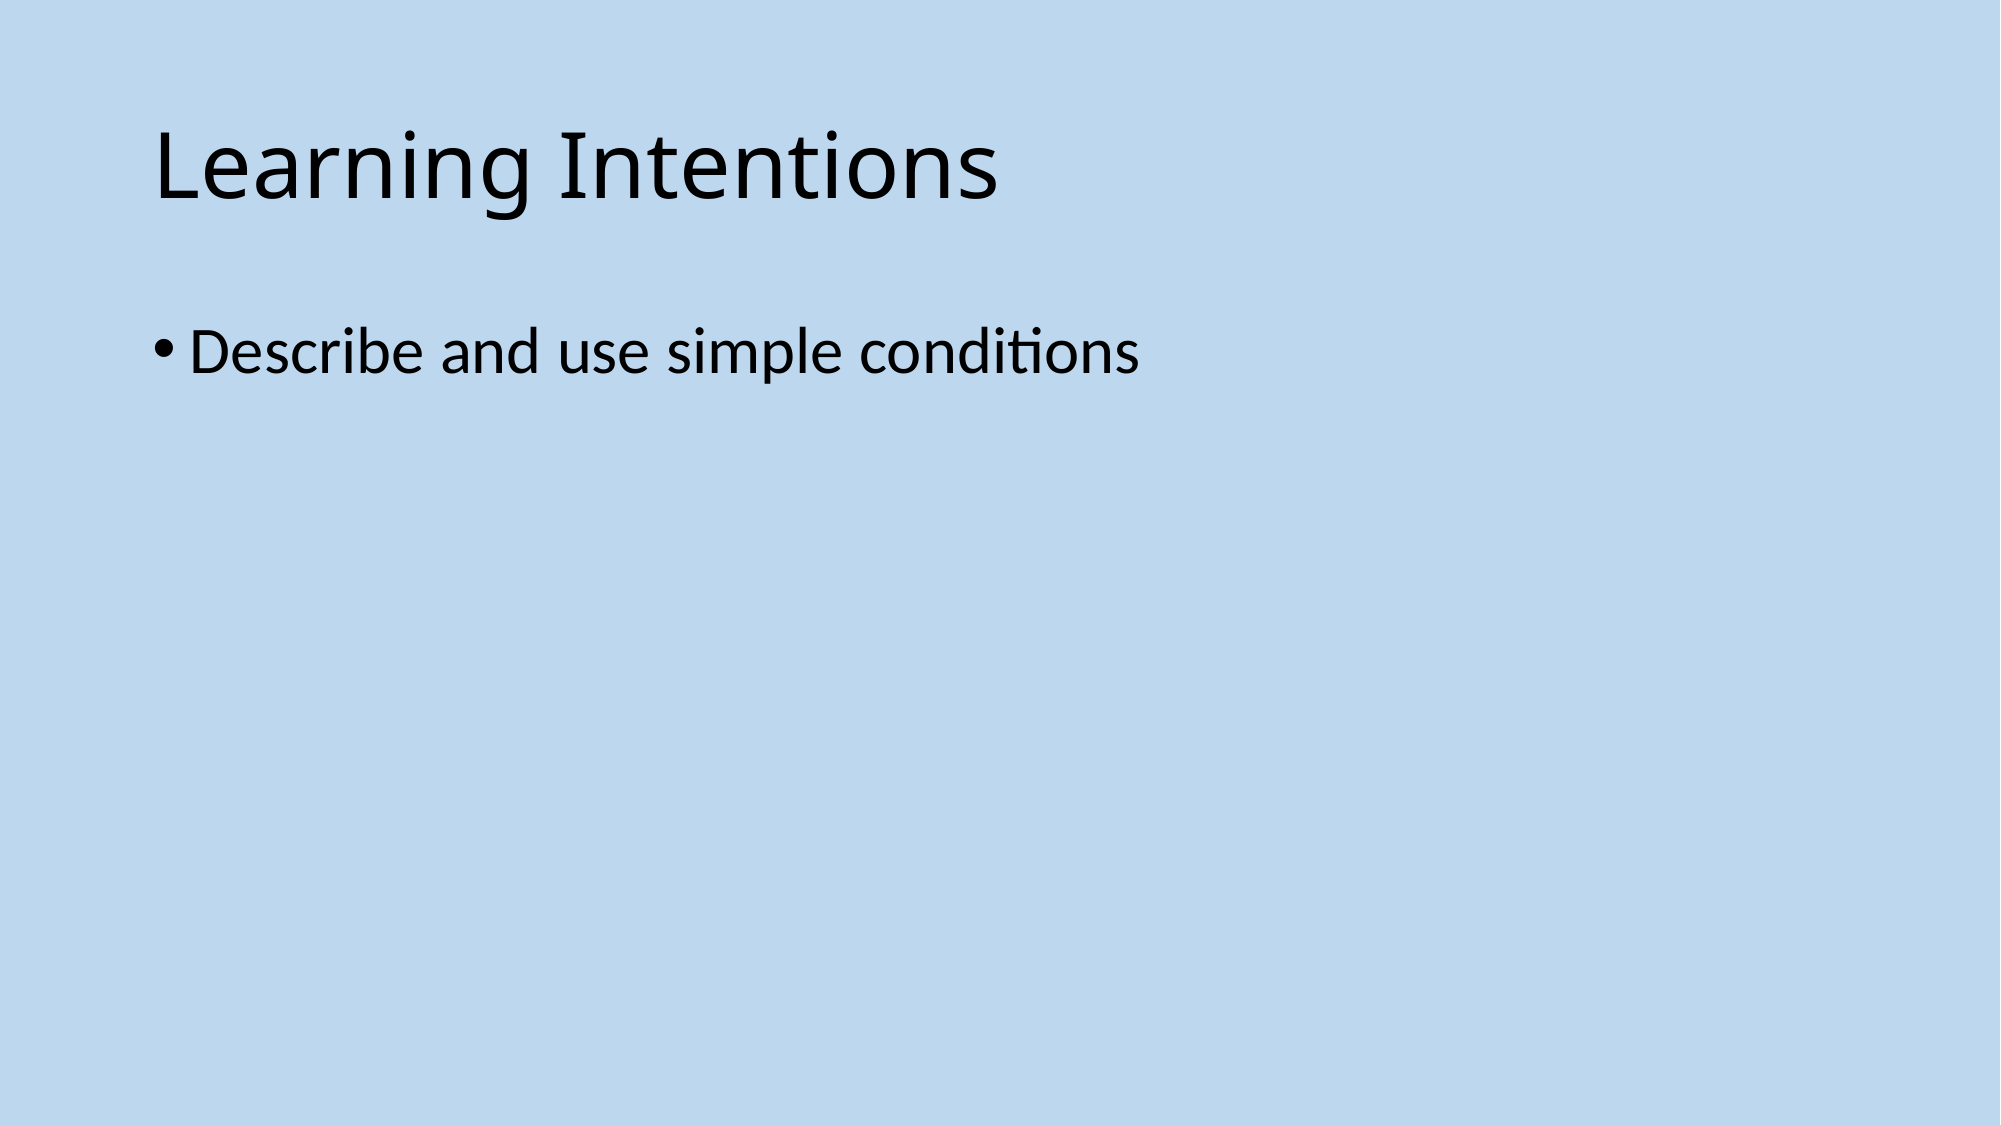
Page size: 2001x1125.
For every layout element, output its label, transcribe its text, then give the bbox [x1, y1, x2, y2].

list Describe and use simple conditions [137, 299, 1863, 1014]
title Learning Intentions [137, 59, 1863, 278]
